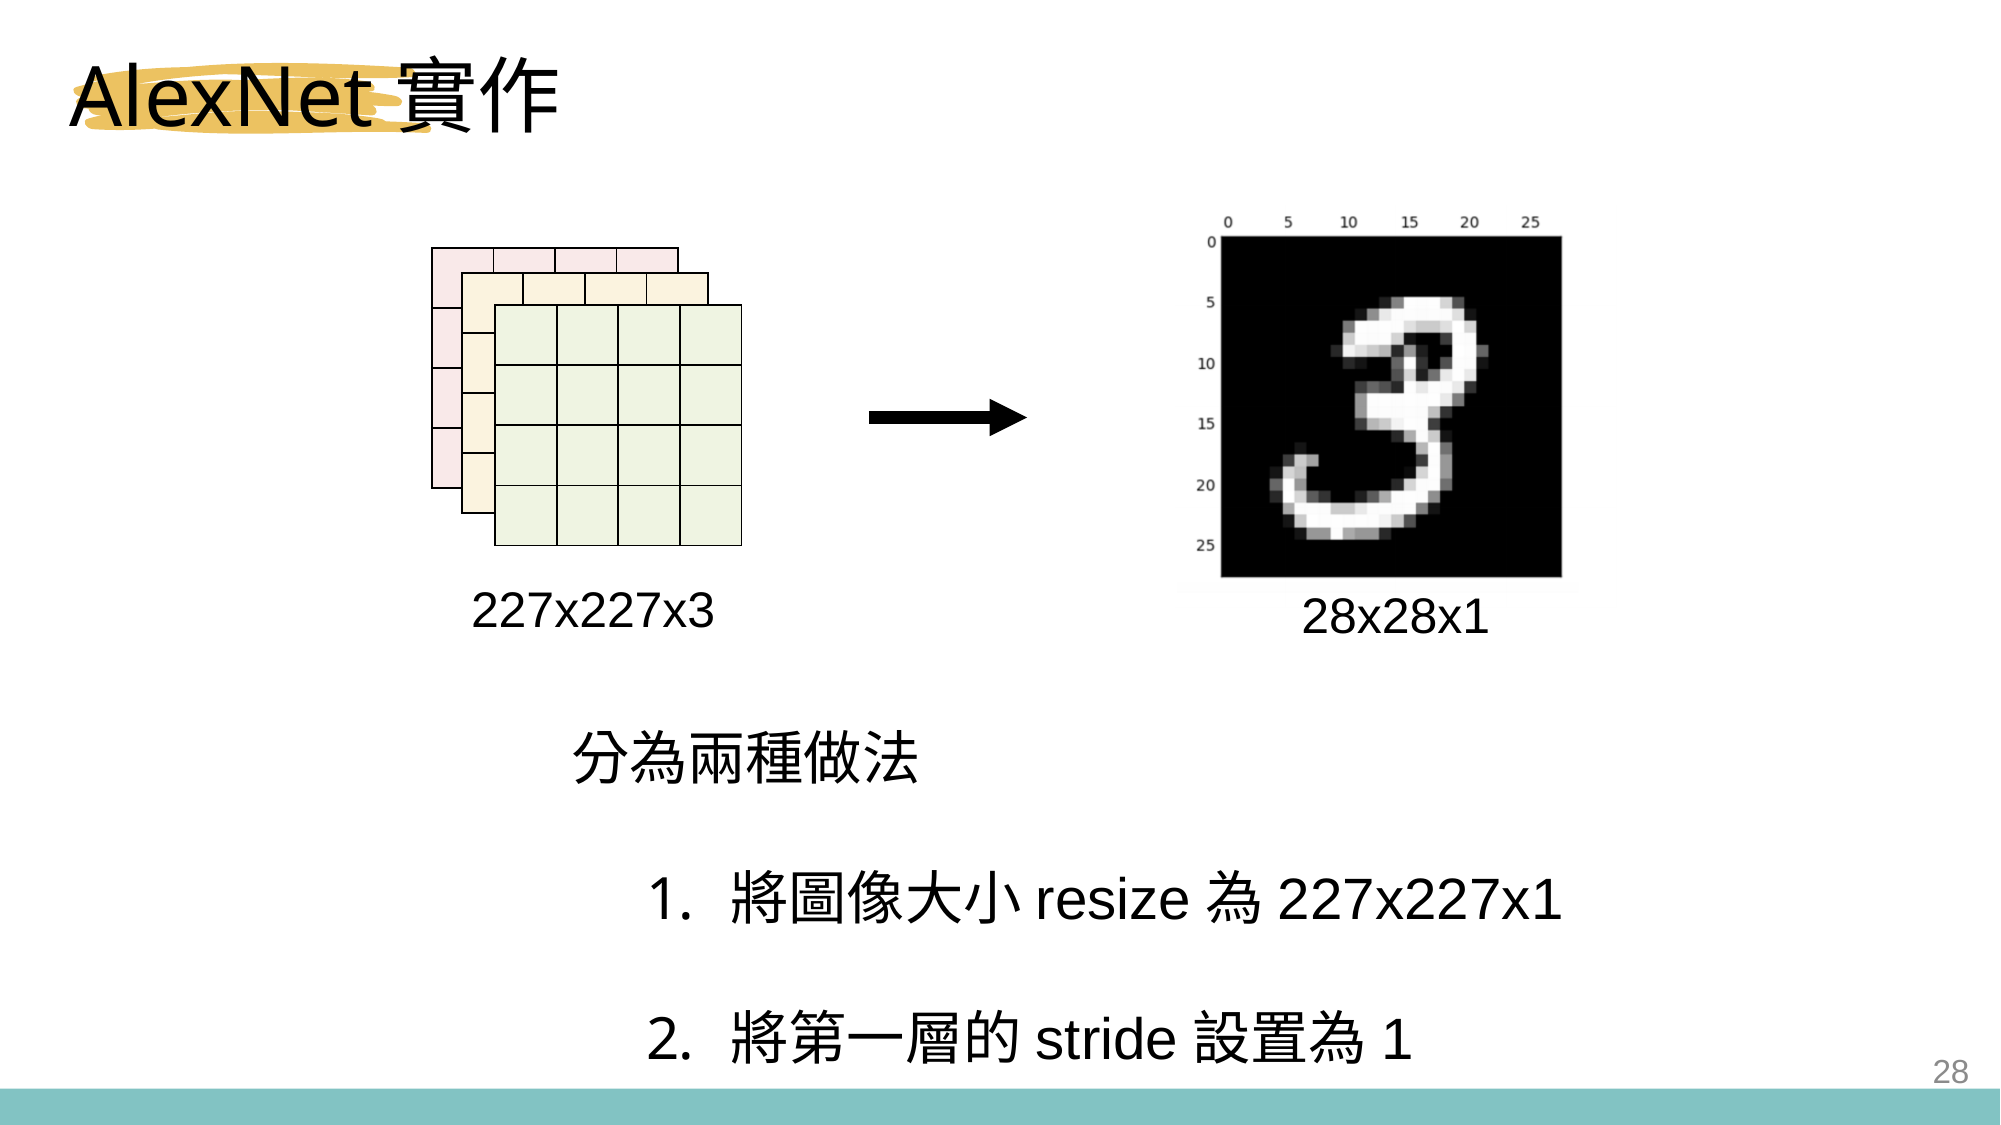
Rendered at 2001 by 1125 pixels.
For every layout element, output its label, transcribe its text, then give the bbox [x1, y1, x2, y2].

table_cell [496, 366, 556, 424]
text_box 28 [1534, 1040, 1985, 1101]
text_box 28x28x1 [1301, 608, 1491, 644]
picture [1175, 205, 1617, 608]
table_cell [619, 366, 679, 424]
table_header [617, 249, 677, 272]
text_box [0, 1088, 2000, 1125]
text_box 227x227x3 [471, 577, 716, 638]
table_header [494, 249, 554, 272]
table_cell [681, 366, 741, 424]
table_header [463, 274, 522, 332]
table_header [524, 274, 584, 304]
table_header [586, 274, 646, 304]
table_cell [496, 486, 556, 545]
table_cell [433, 309, 461, 367]
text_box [39, 26, 592, 174]
table_header [556, 249, 616, 272]
table_cell [558, 366, 617, 424]
table_cell [463, 394, 494, 452]
table_cell [619, 426, 679, 485]
table_cell [558, 486, 617, 545]
table_header [558, 306, 617, 364]
table_header [619, 306, 679, 364]
table_header [433, 249, 493, 307]
table_cell [463, 454, 494, 512]
table_header [647, 274, 707, 304]
text_box 分為兩種做法 將圖像大小resize為227x227x1 將第一層的stride設置為1 [556, 643, 1579, 1079]
table_header [681, 306, 741, 364]
table_cell [681, 486, 741, 545]
table_cell [619, 486, 679, 545]
table_cell [463, 334, 494, 392]
table_cell [558, 426, 617, 485]
table_cell [681, 426, 741, 485]
table_cell [433, 429, 461, 487]
table_header [496, 306, 556, 364]
table_cell [496, 426, 556, 485]
table_cell [433, 369, 461, 427]
